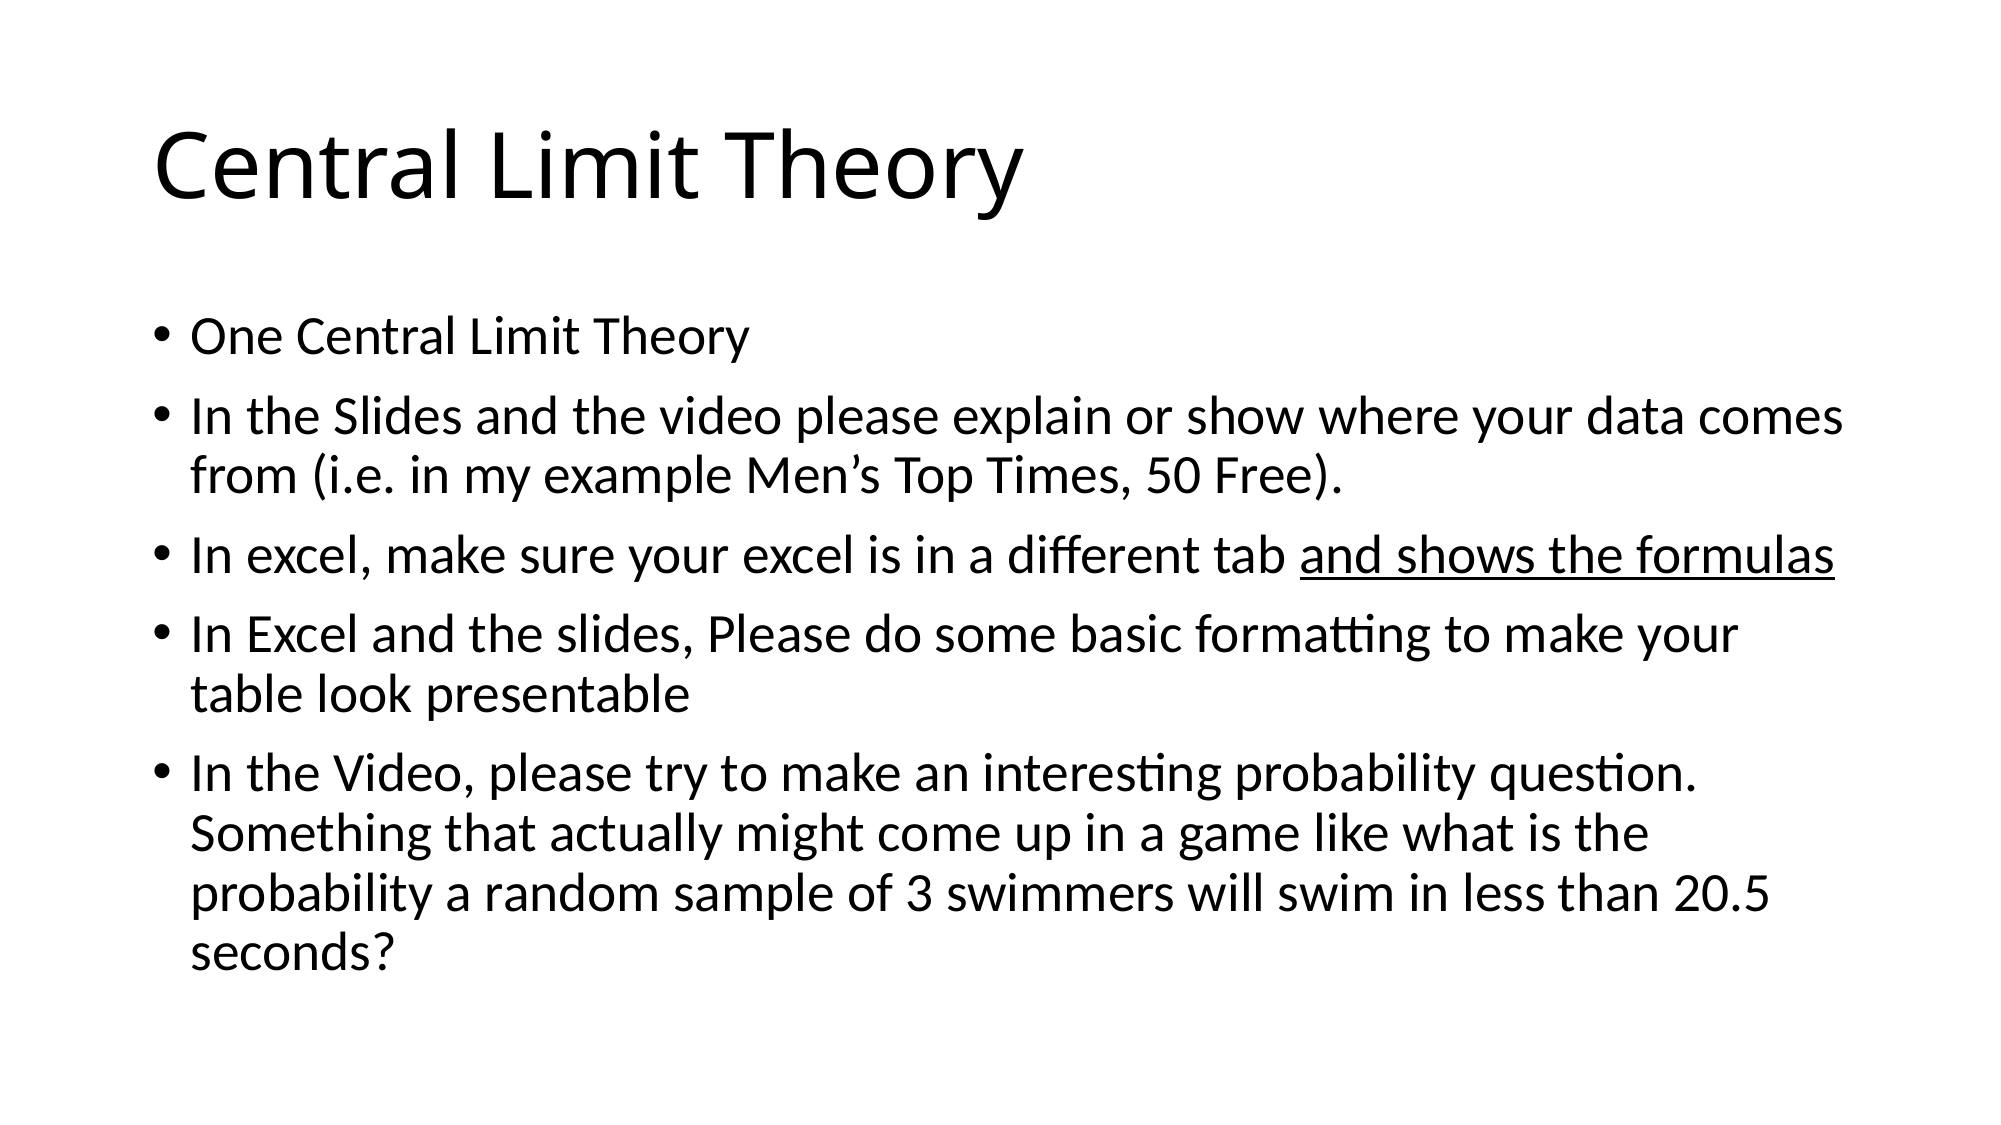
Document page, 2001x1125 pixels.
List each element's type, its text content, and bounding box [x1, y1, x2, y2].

title Central Limit Theory [137, 59, 1863, 278]
list One Central Limit Theory In the Slides and the video please explain or show where your data comes from (i.e. in my example Men’s Top Times, 50 Free). In excel, make sure your excel is in a different tab and shows the formulas In Excel and the slides, Please do some basic formatting to make your table look presentable In the Video, please try to make an interesting probability question. Something that actually might come up in a game like what is the probability a random sample of 3 swimmers will swim in less than 20.5 seconds? [137, 299, 1863, 1014]
